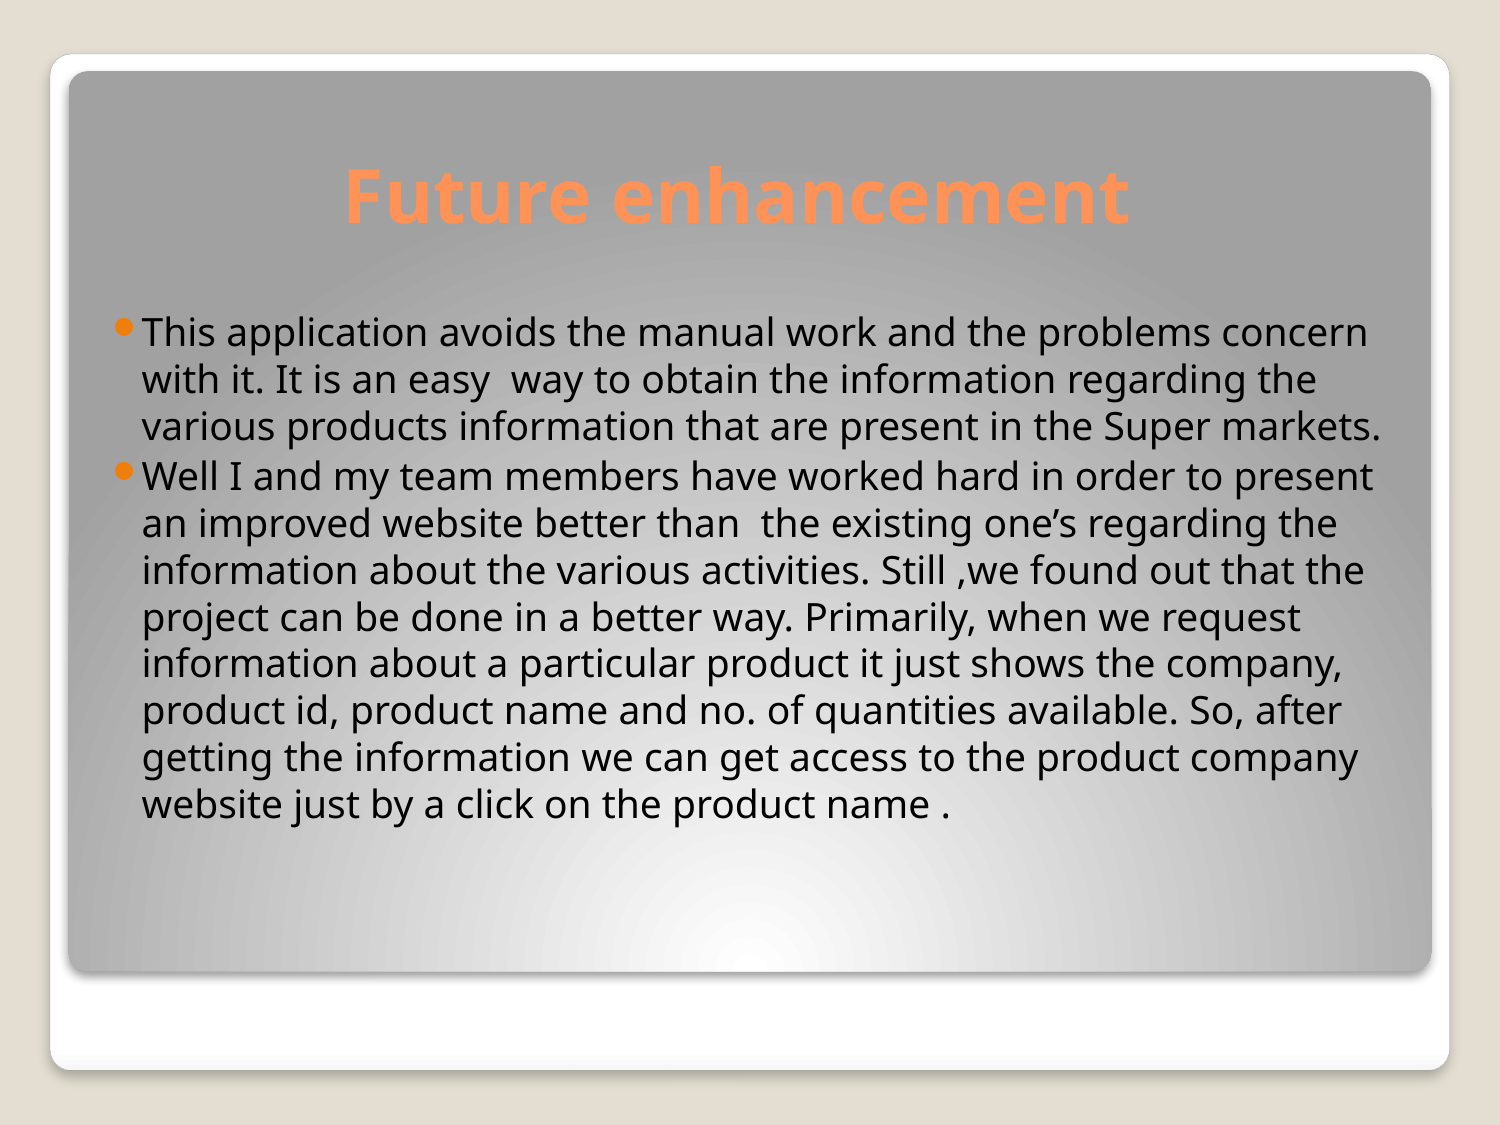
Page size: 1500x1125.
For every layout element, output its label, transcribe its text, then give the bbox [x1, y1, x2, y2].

list This application avoids the manual work and the problems concern with it. It is an easy way to obtain the information regarding the various products information that are present in the Super markets. Well I and my team members have worked hard in order to present an improved website better than the existing one’s regarding the information about the various activities. Still ,we found out that the project can be done in a better way. Primarily, when we request information about a particular product it just shows the company, product id, product name and no. of quantities available. So, after getting the information we can get access to the product company website just by a click on the product name . [82, 292, 1425, 950]
title Future enhancement [328, 128, 1425, 247]
